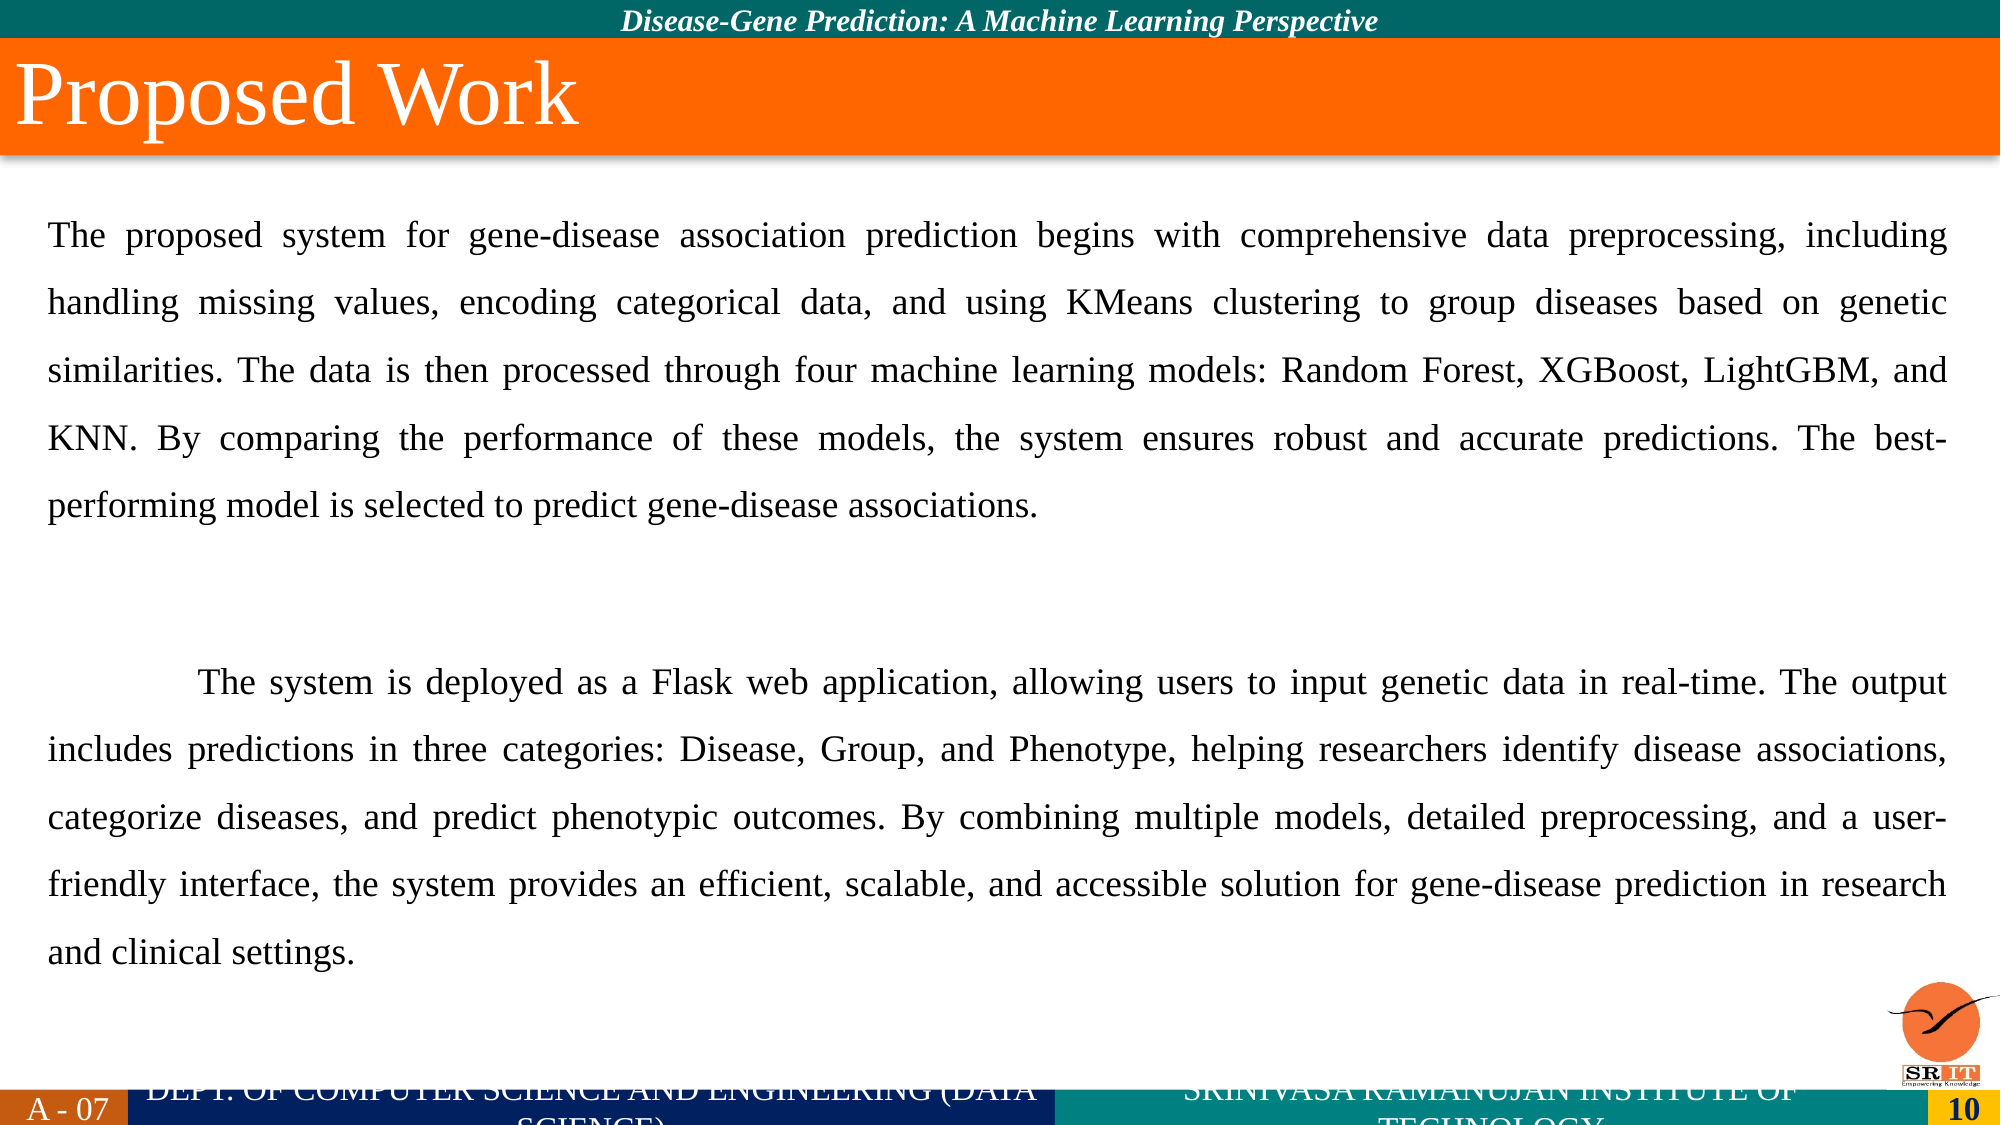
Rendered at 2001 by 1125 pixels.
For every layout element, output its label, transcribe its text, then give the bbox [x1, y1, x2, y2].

list The proposed system for gene-disease association prediction begins with comprehensive data preprocessing, including handling missing values, encoding categorical data, and using KMeans clustering to group diseases based on genetic similarities. The data is then processed through four machine learning models: Random Forest, XGBoost, LightGBM, and KNN. By comparing the performance of these models, the system ensures robust and accurate predictions. The best-performing model is selected to predict gene-disease associations. The system is deployed as a Flask web application, allowing users to input genetic data in real-time. The output includes predictions in three categories: Disease, Group, and Phenotype, helping researchers identify disease associations, categorize diseases, and predict phenotypic outcomes. By combining multiple models, detailed preprocessing, and a user-friendly interface, the system provides an efficient, scalable, and accessible solution for gene-disease prediction in research and clinical settings. [32, 179, 1965, 1065]
title Proposed Work [0, 38, 2000, 156]
picture [1887, 977, 2000, 1090]
